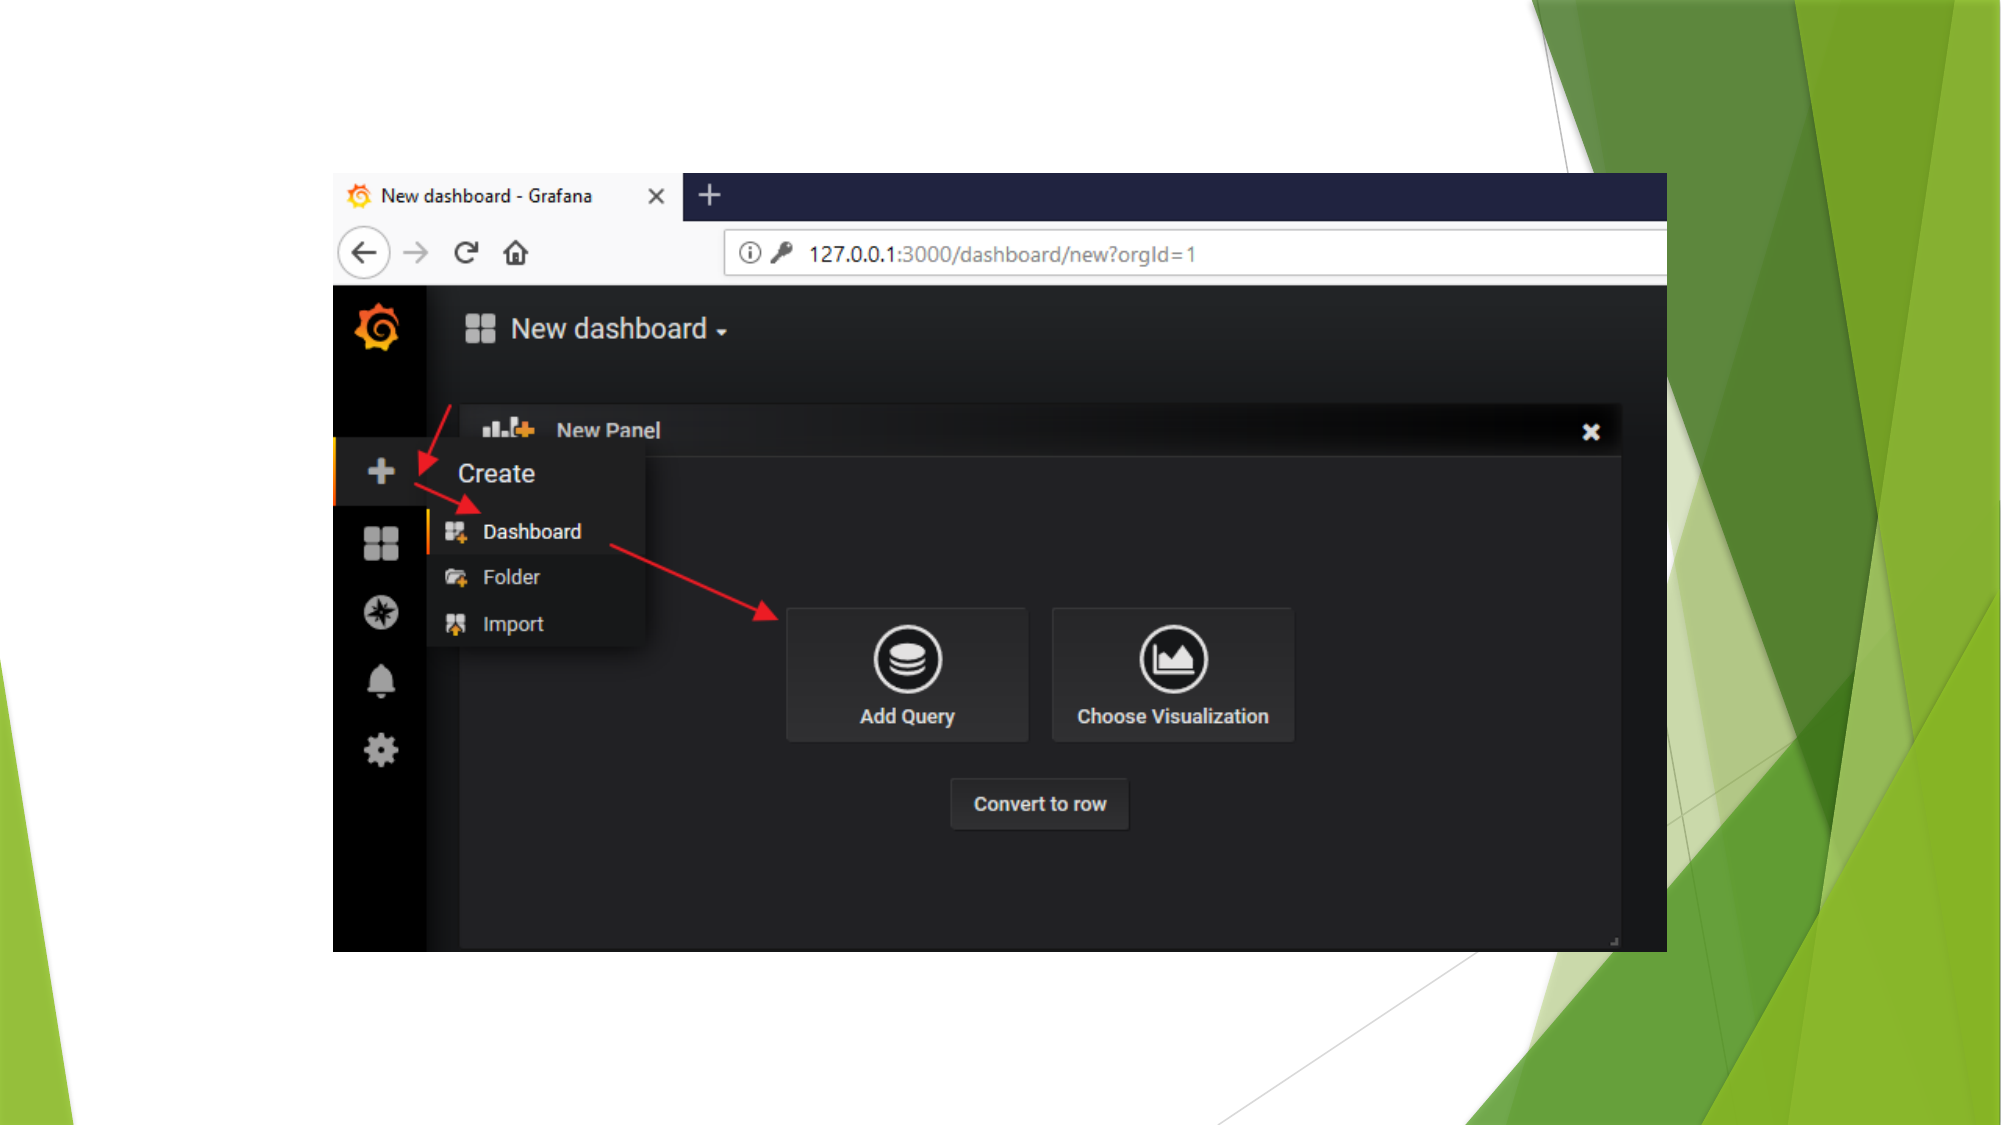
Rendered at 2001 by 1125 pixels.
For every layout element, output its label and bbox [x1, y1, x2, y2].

picture [333, 172, 1667, 952]
